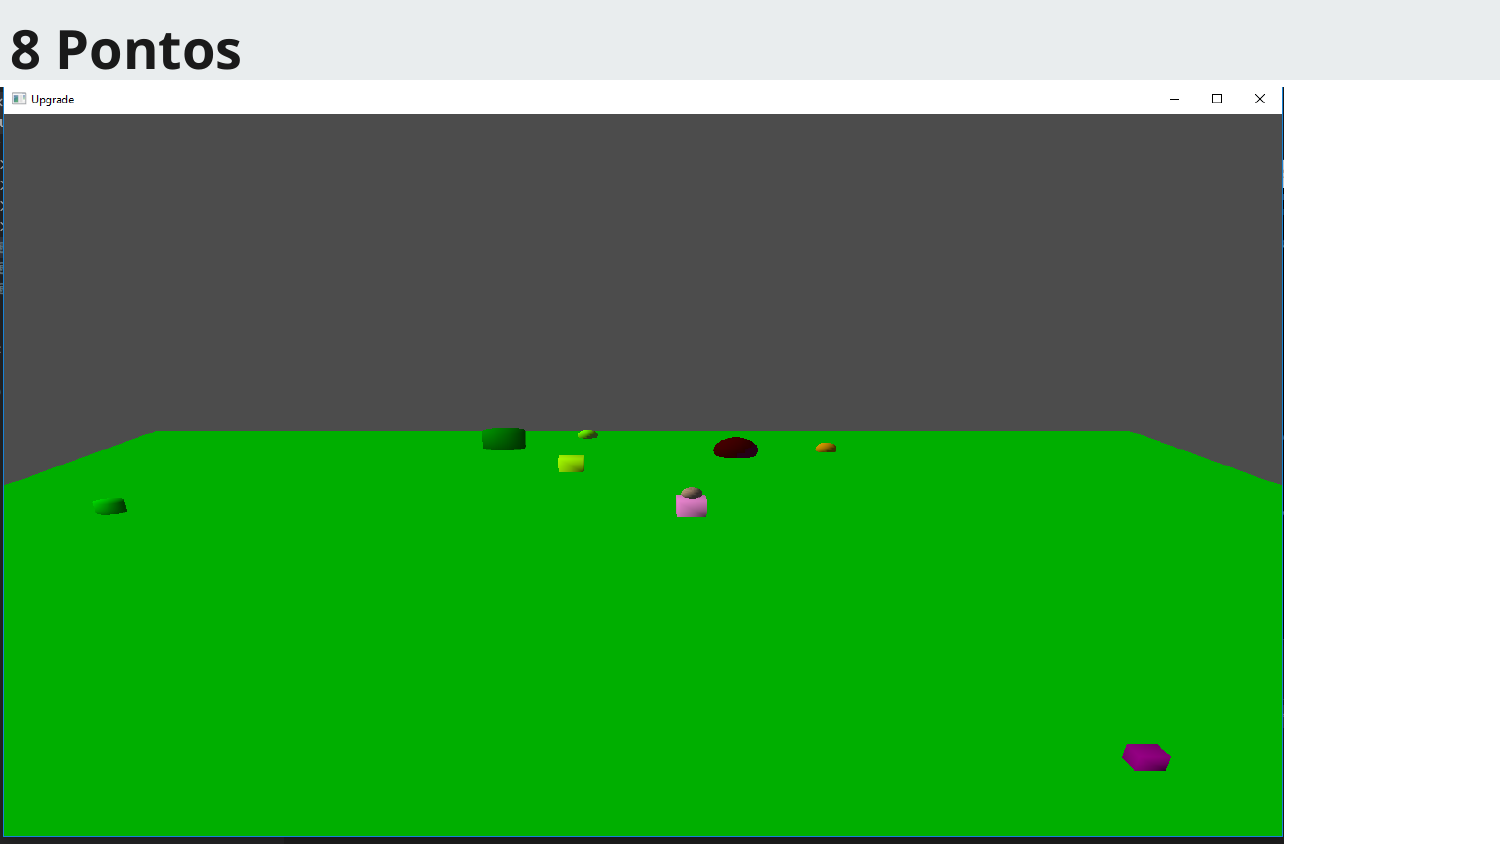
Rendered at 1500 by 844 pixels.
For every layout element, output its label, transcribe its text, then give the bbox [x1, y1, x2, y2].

picture [0, 87, 1284, 844]
title 8 Pontos [0, 0, 1257, 86]
